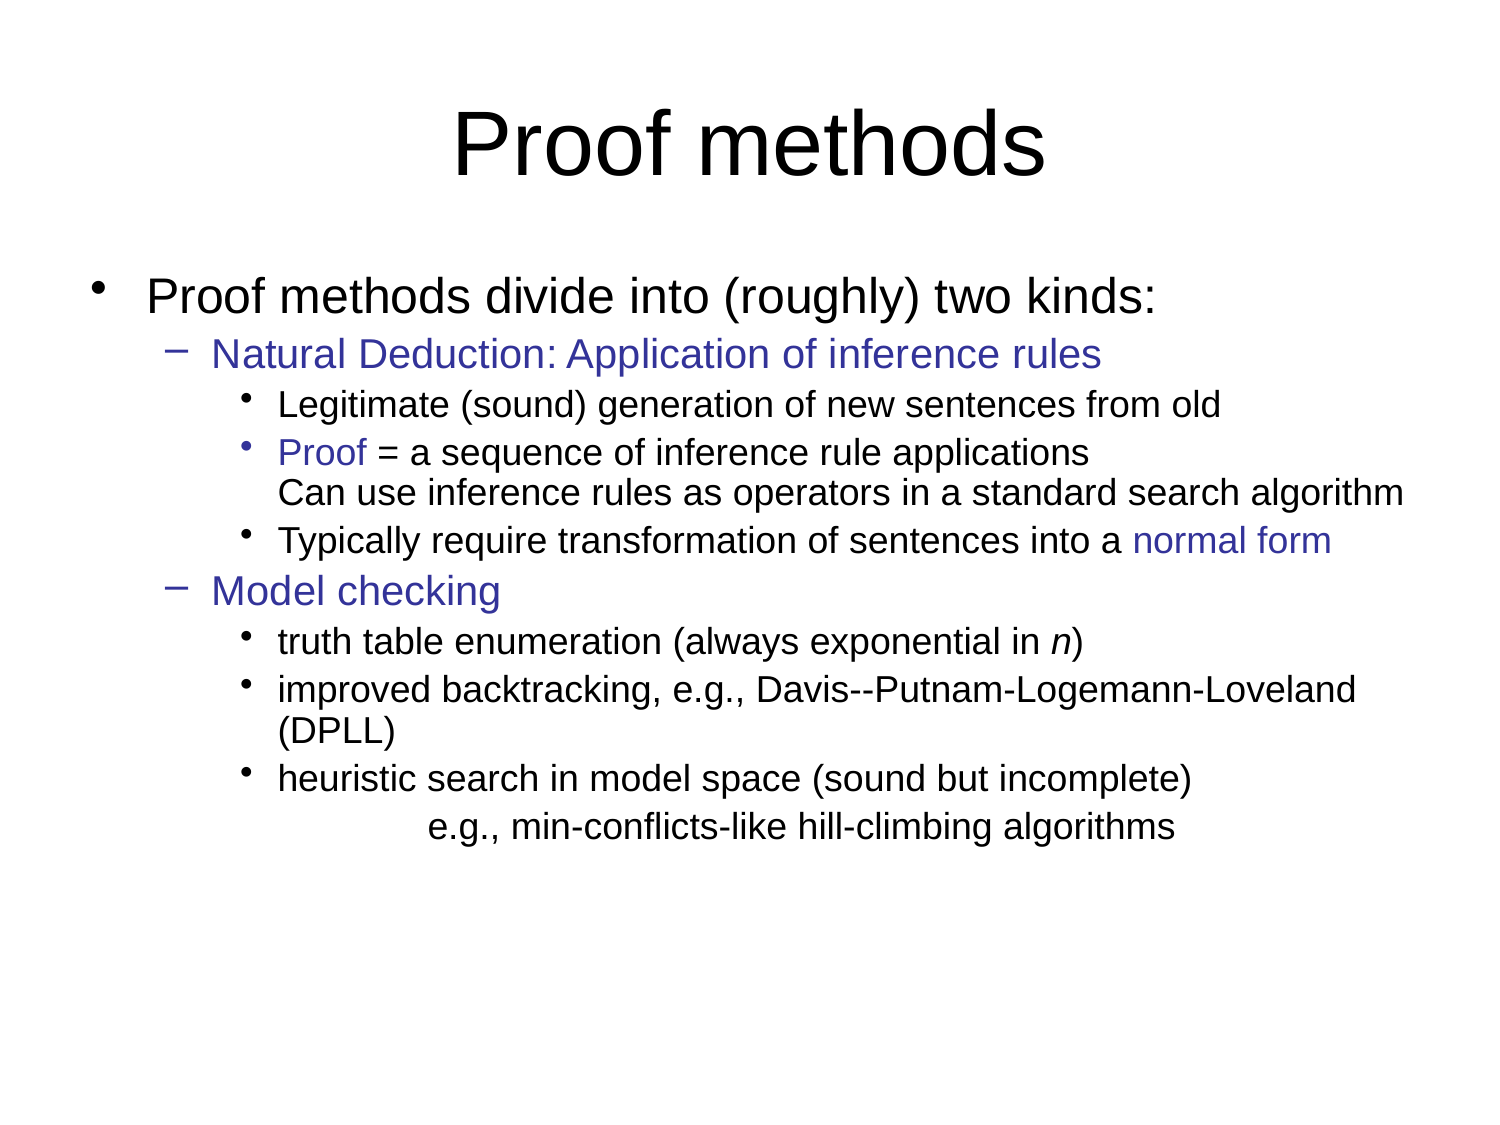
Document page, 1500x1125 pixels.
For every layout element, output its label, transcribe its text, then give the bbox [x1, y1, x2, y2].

list Proof methods divide into (roughly) two kinds: Natural Deduction: Application of inference rules Legitimate (sound) generation of new sentences from old Proof = a sequence of inference rule applications Can use inference rules as operators in a standard search algorithm Typically require transformation of sentences into a normal form Model checking truth table enumeration (always exponential in n) improved backtracking, e.g., Davis--Putnam-Logemann-Loveland (DPLL) heuristic search in model space (sound but incomplete) e.g., min-conflicts-like hill-climbing algorithms [75, 262, 1425, 1005]
title Proof methods [75, 45, 1425, 233]
